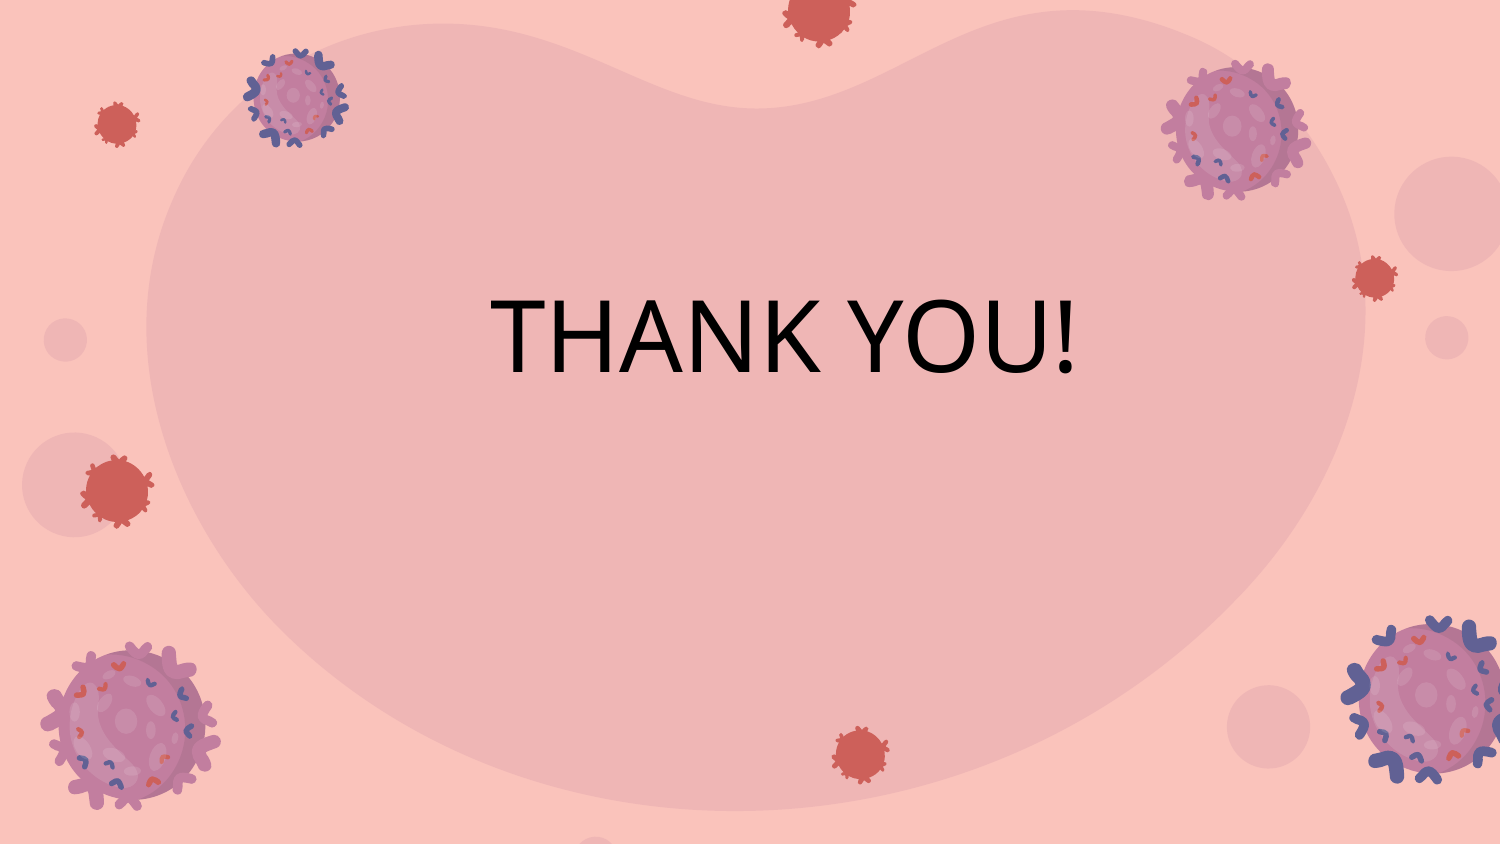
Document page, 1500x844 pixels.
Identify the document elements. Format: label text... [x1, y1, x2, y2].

text_box THANK YOU! [475, 264, 1182, 400]
